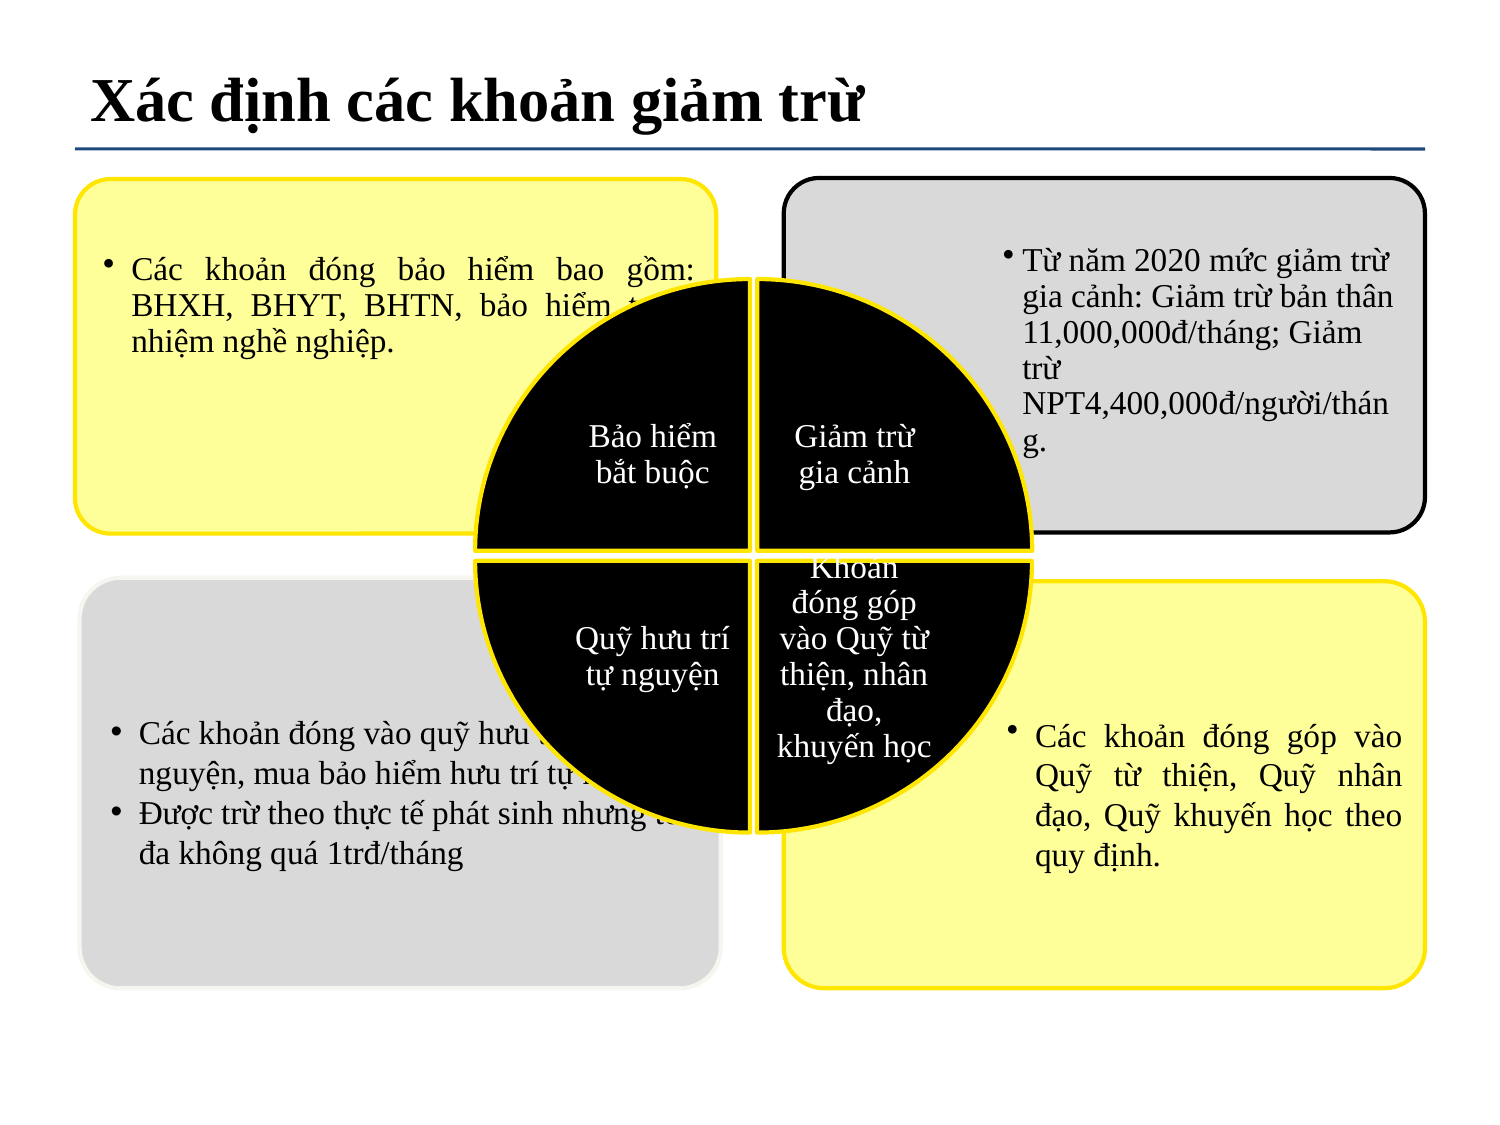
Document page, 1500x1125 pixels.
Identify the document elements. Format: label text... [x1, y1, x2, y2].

title Xác định các khoản giảm trừ [75, 48, 1425, 146]
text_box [0, 168, 1464, 989]
